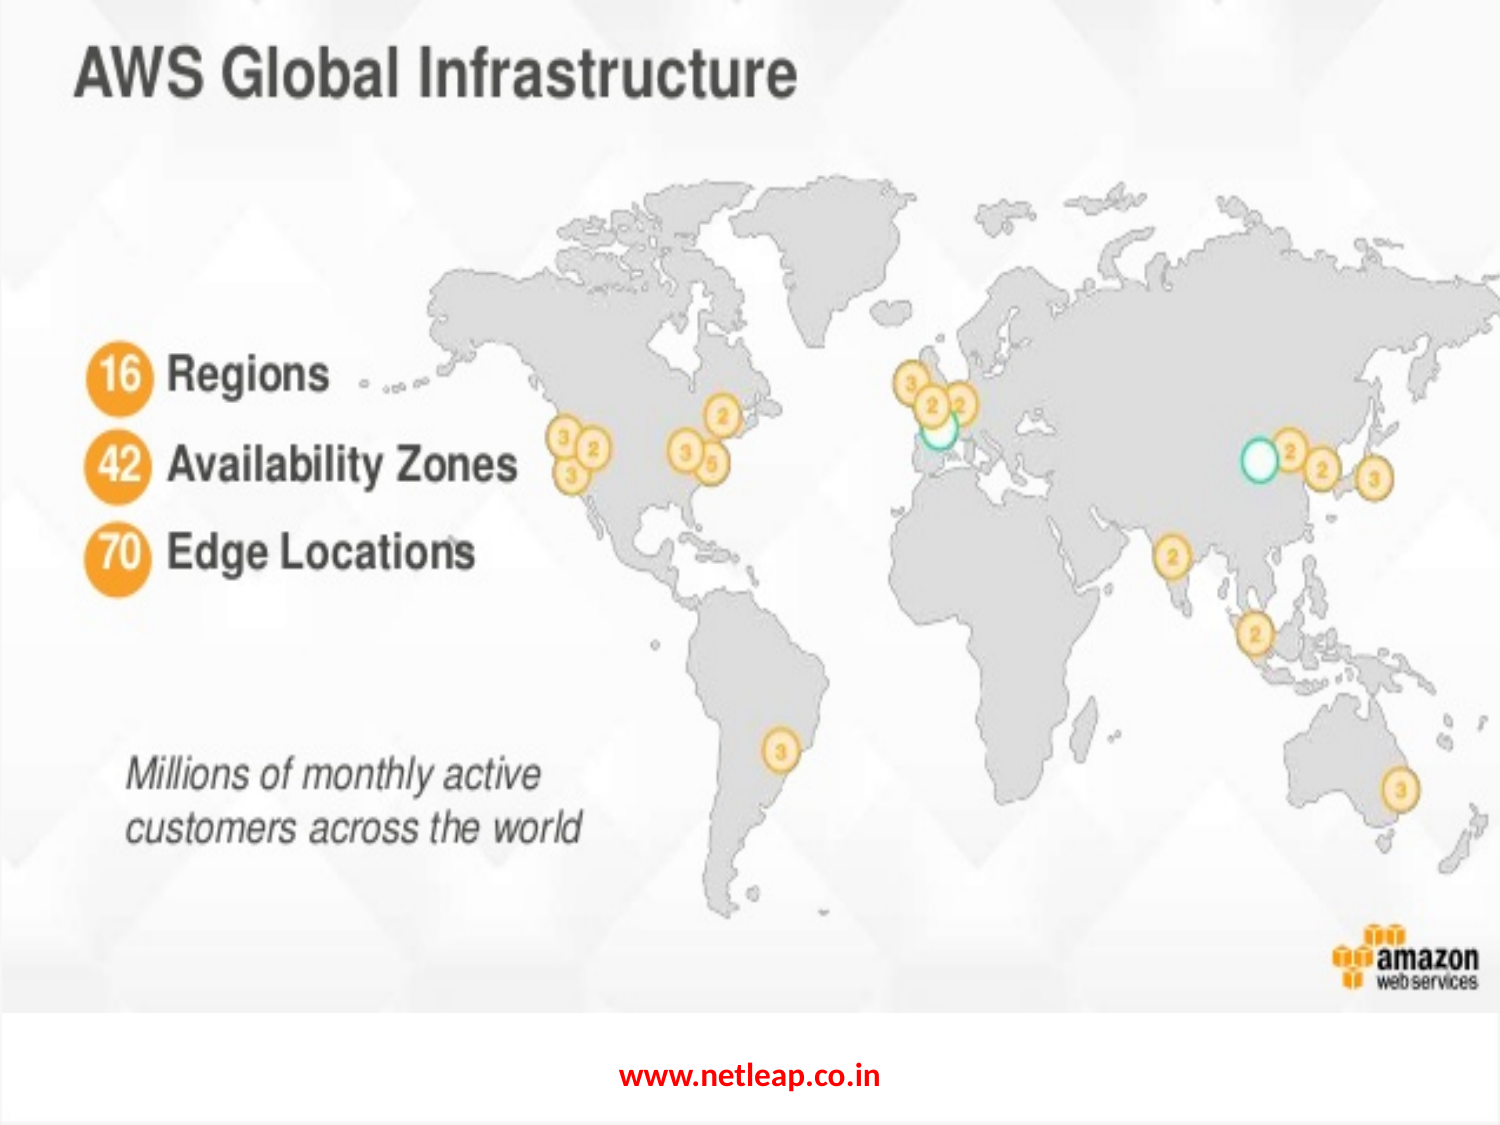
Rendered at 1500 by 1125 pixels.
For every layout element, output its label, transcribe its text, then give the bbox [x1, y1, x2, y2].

footer www.netleap.co.in [512, 1042, 988, 1103]
picture [1, 0, 1500, 1013]
